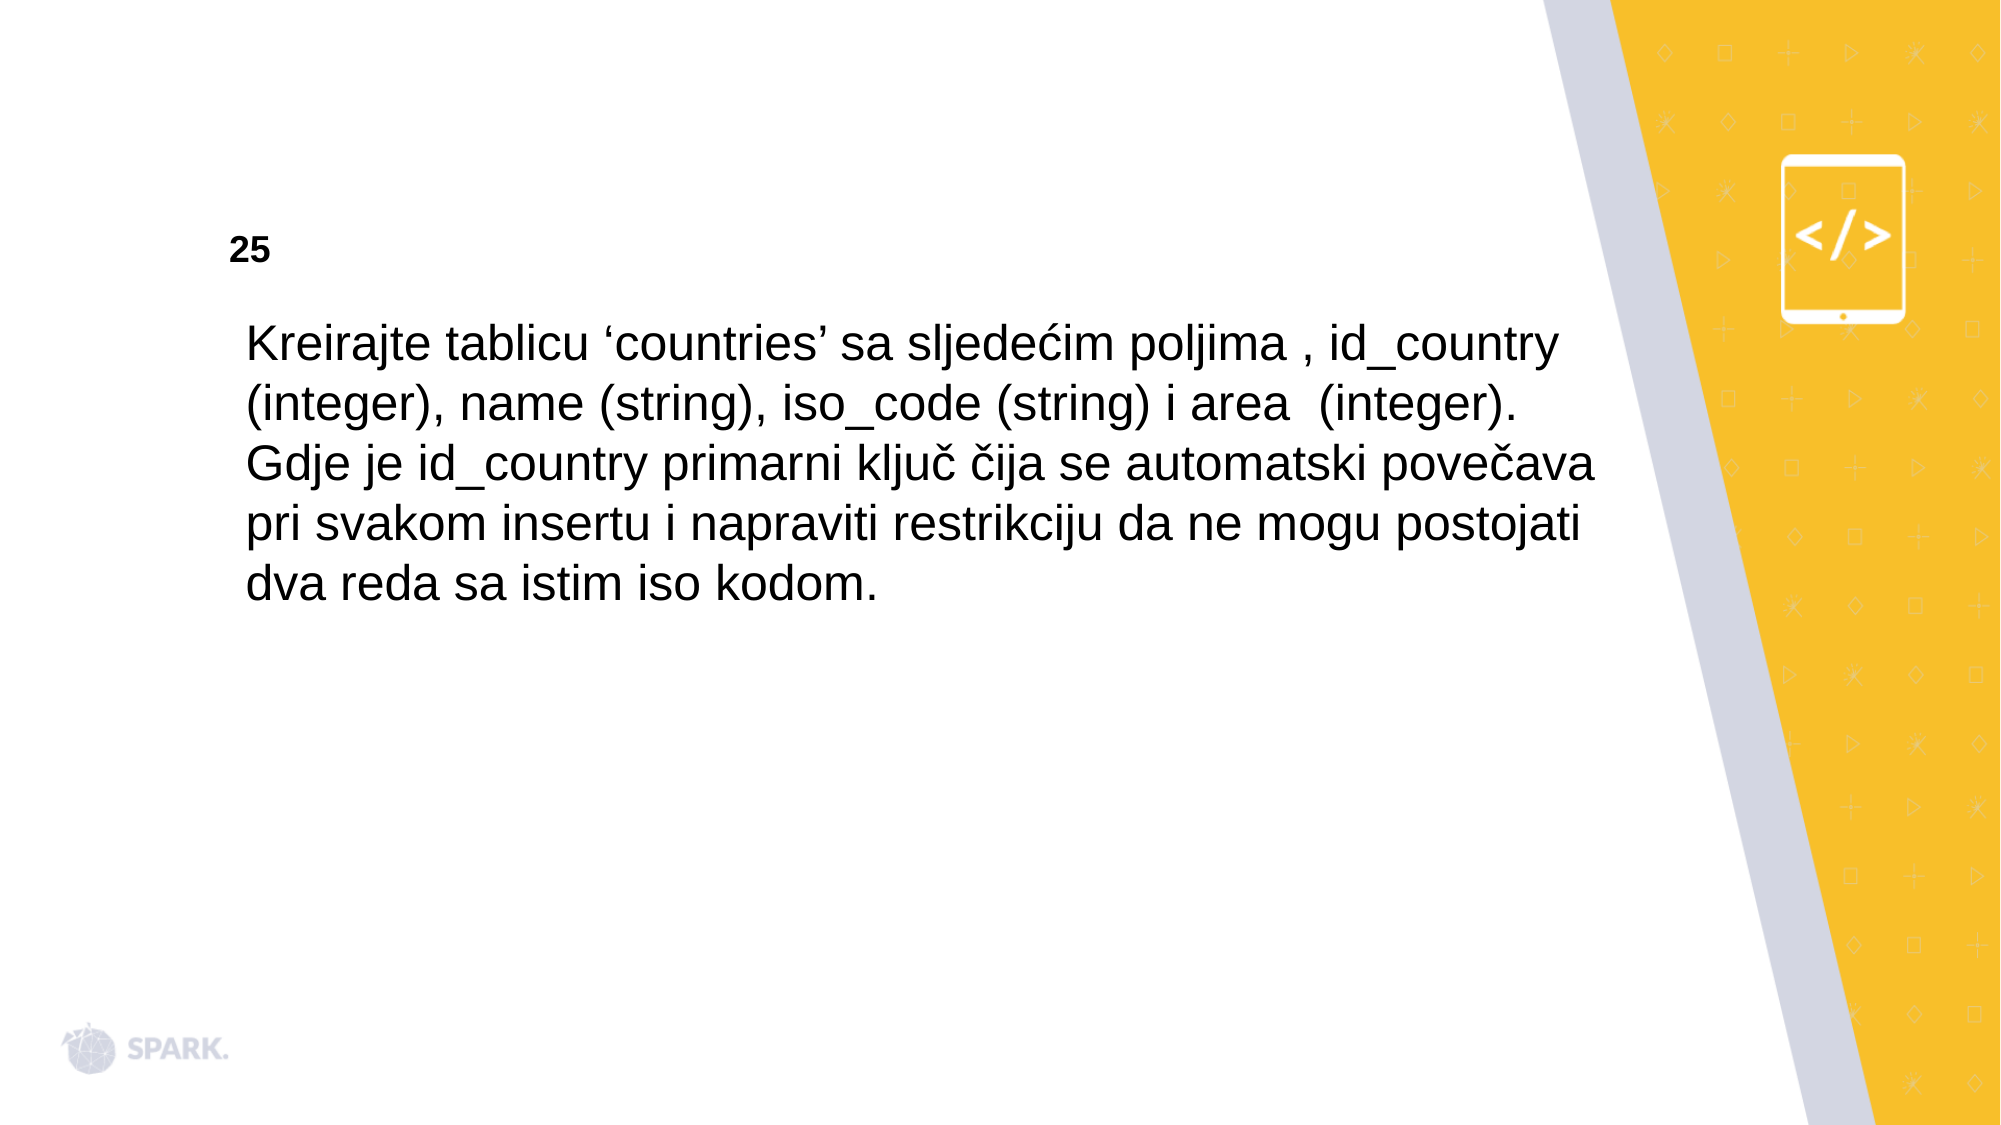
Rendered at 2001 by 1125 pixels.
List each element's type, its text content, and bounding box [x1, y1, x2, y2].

text_box Kreirajte tablicu ‘countries’ sa sljedećim poljima , id_country (integer), name (string), iso_code (string) i area (integer). Gdje je id_country primarni ključ čija se automatski povečava pri svakom insertu i napraviti restrikciju da ne mogu postojati dva reda sa istim iso kodom. [230, 303, 1645, 863]
text_box 25 [214, 190, 767, 304]
picture [0, 0, 2001, 1125]
